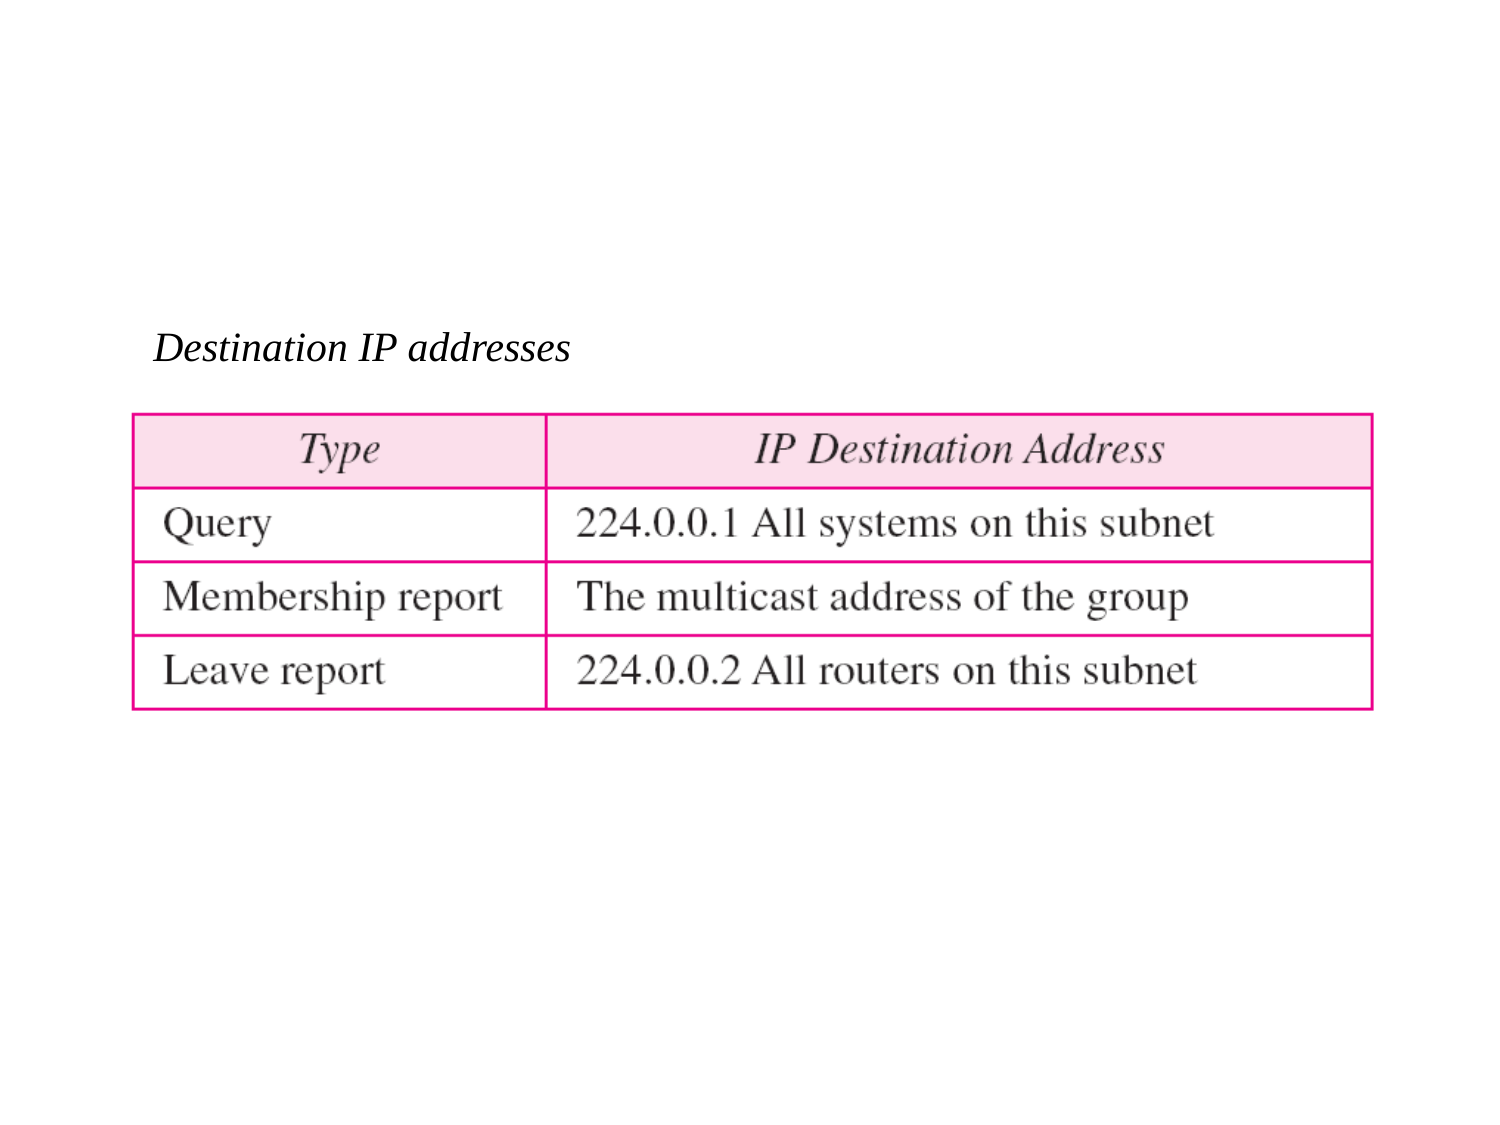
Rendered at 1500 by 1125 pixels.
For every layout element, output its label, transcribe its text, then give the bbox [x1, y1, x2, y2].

picture [103, 391, 1396, 734]
text_box Destination IP addresses [138, 312, 587, 378]
